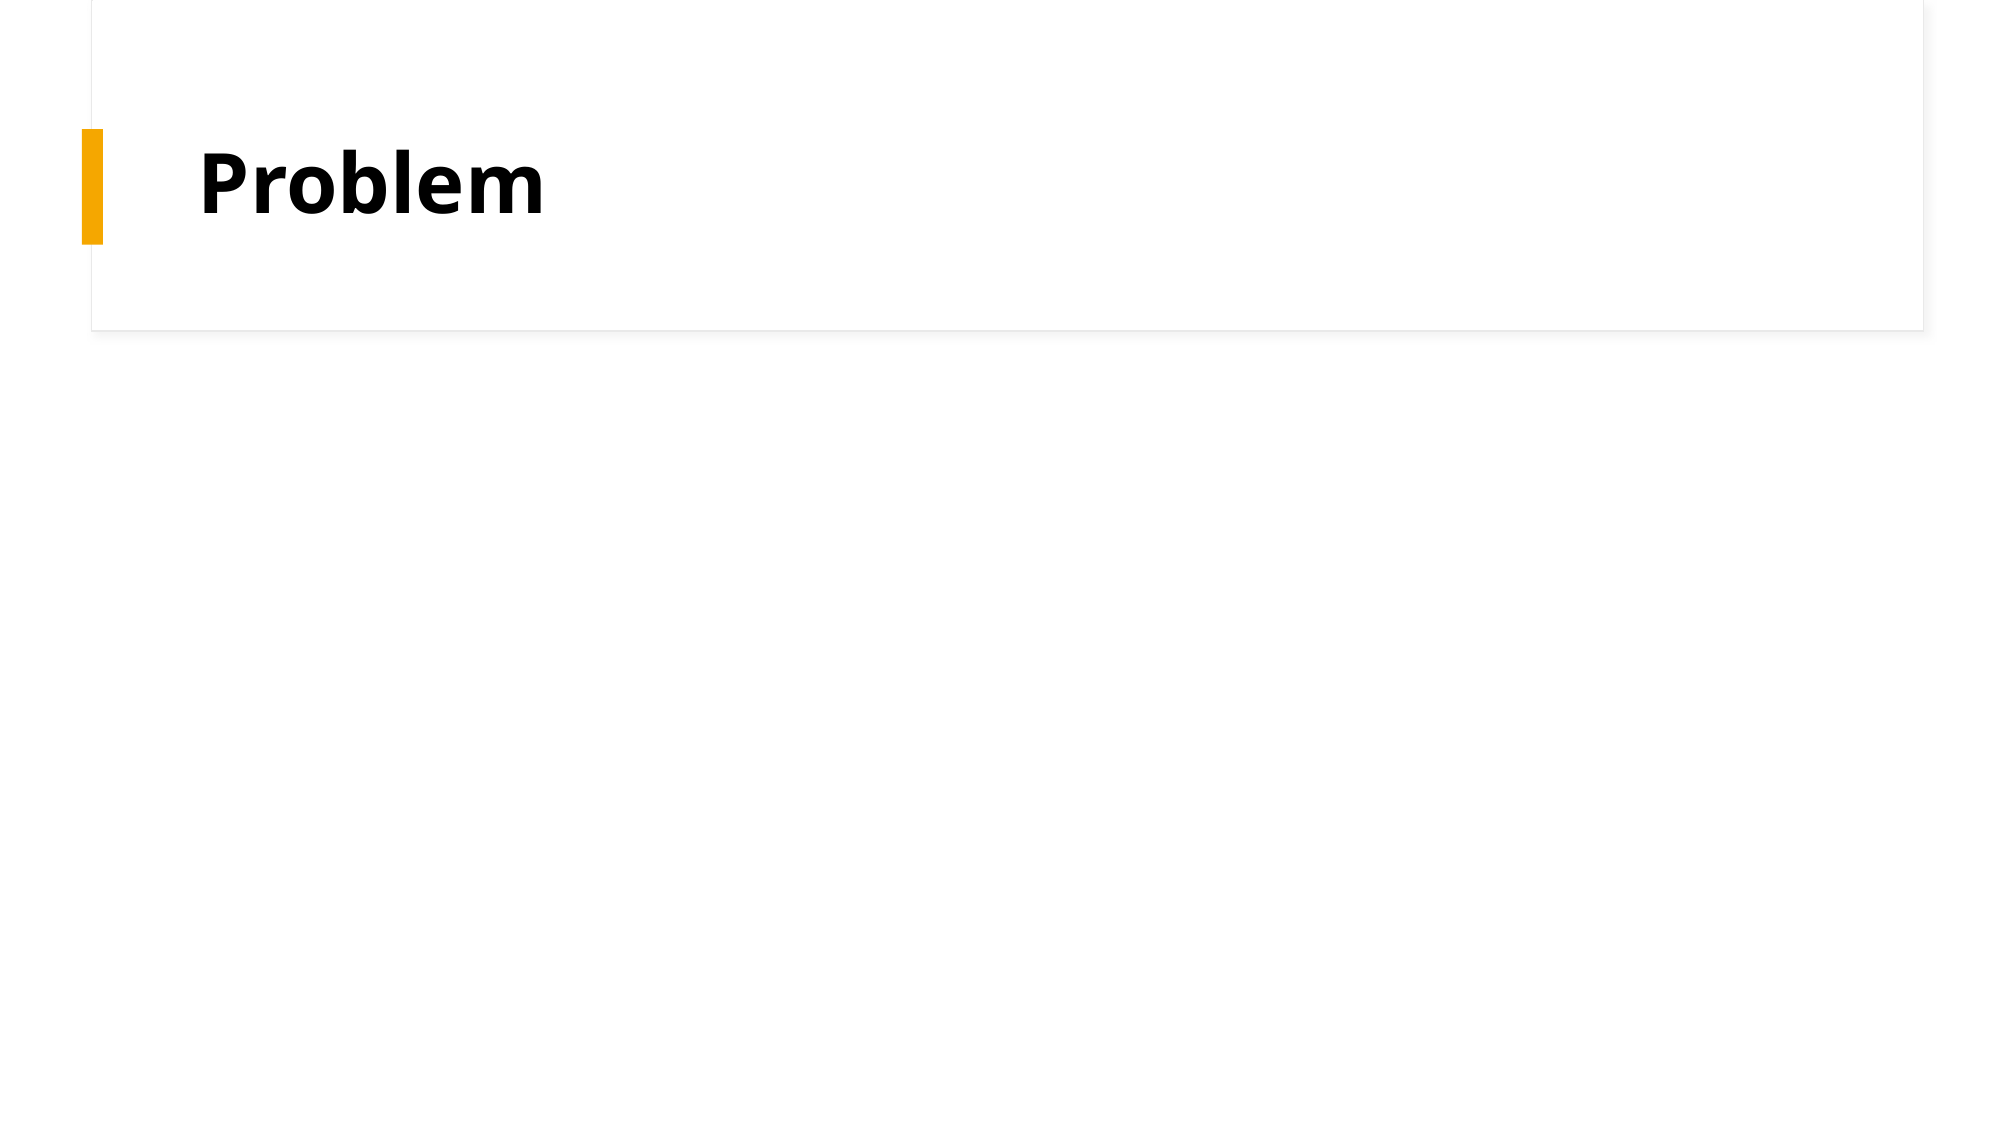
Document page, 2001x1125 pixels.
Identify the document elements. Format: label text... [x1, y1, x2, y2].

title Problem [183, 90, 1851, 284]
